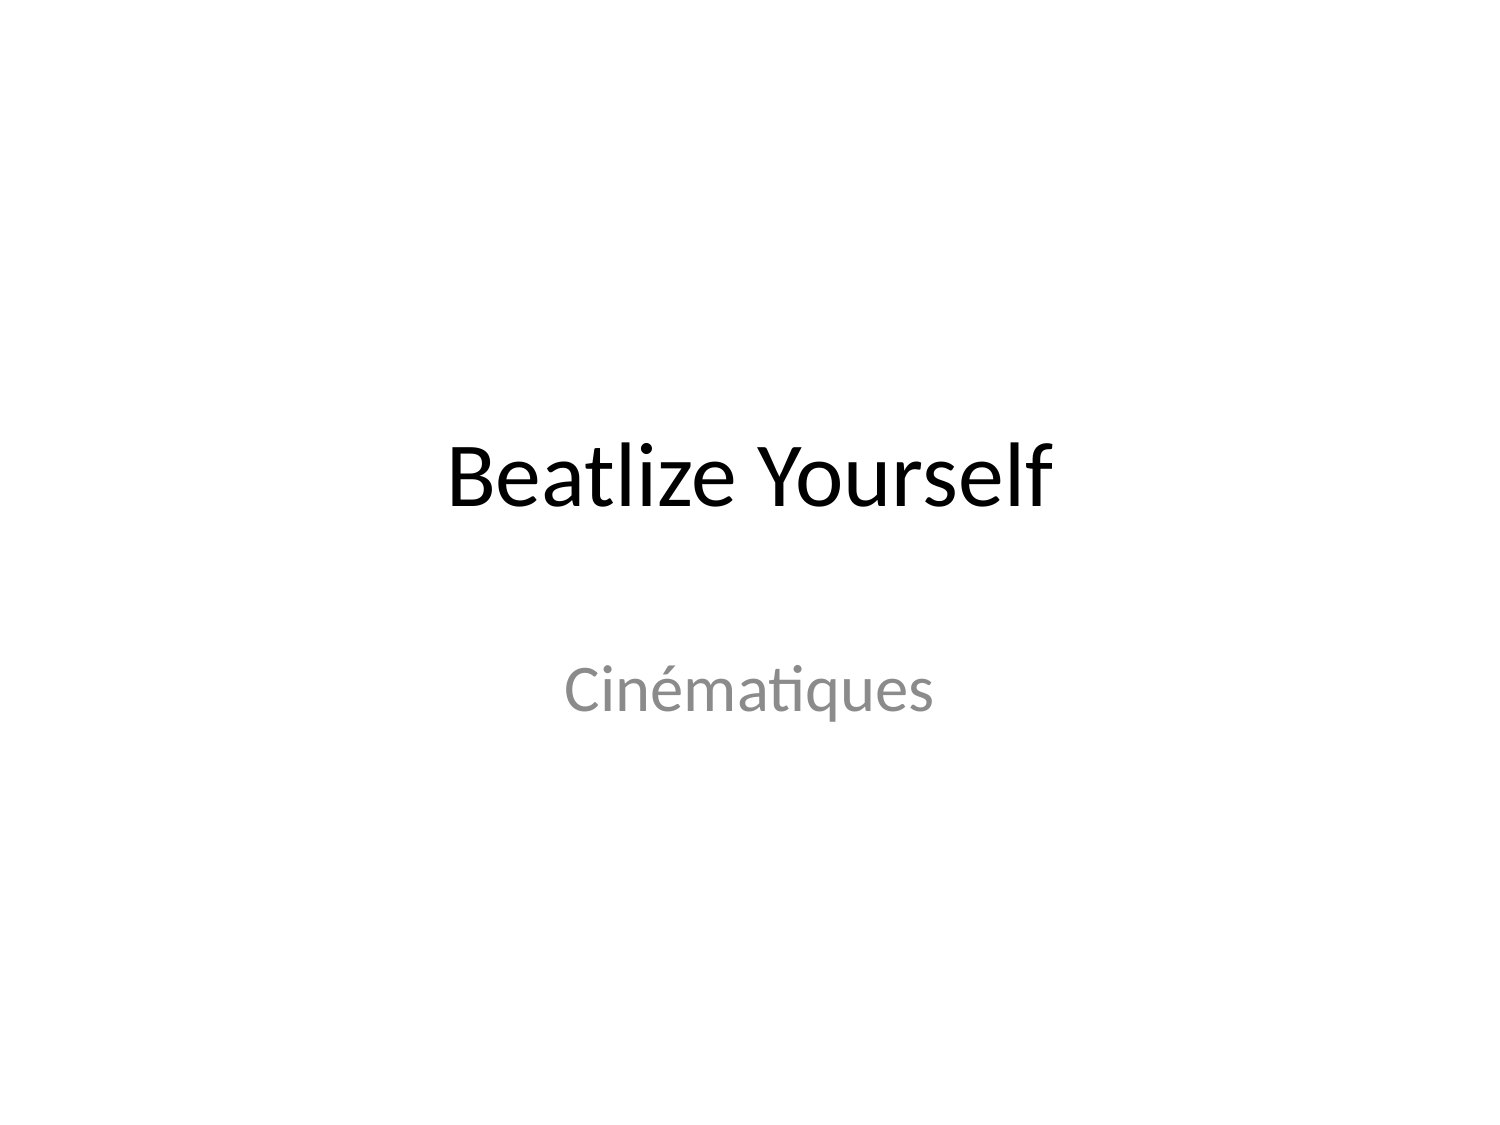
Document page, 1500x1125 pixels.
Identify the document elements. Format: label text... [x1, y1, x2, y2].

subtitle Cinématiques [225, 637, 1275, 925]
title Beatlize Yourself [112, 349, 1388, 591]
